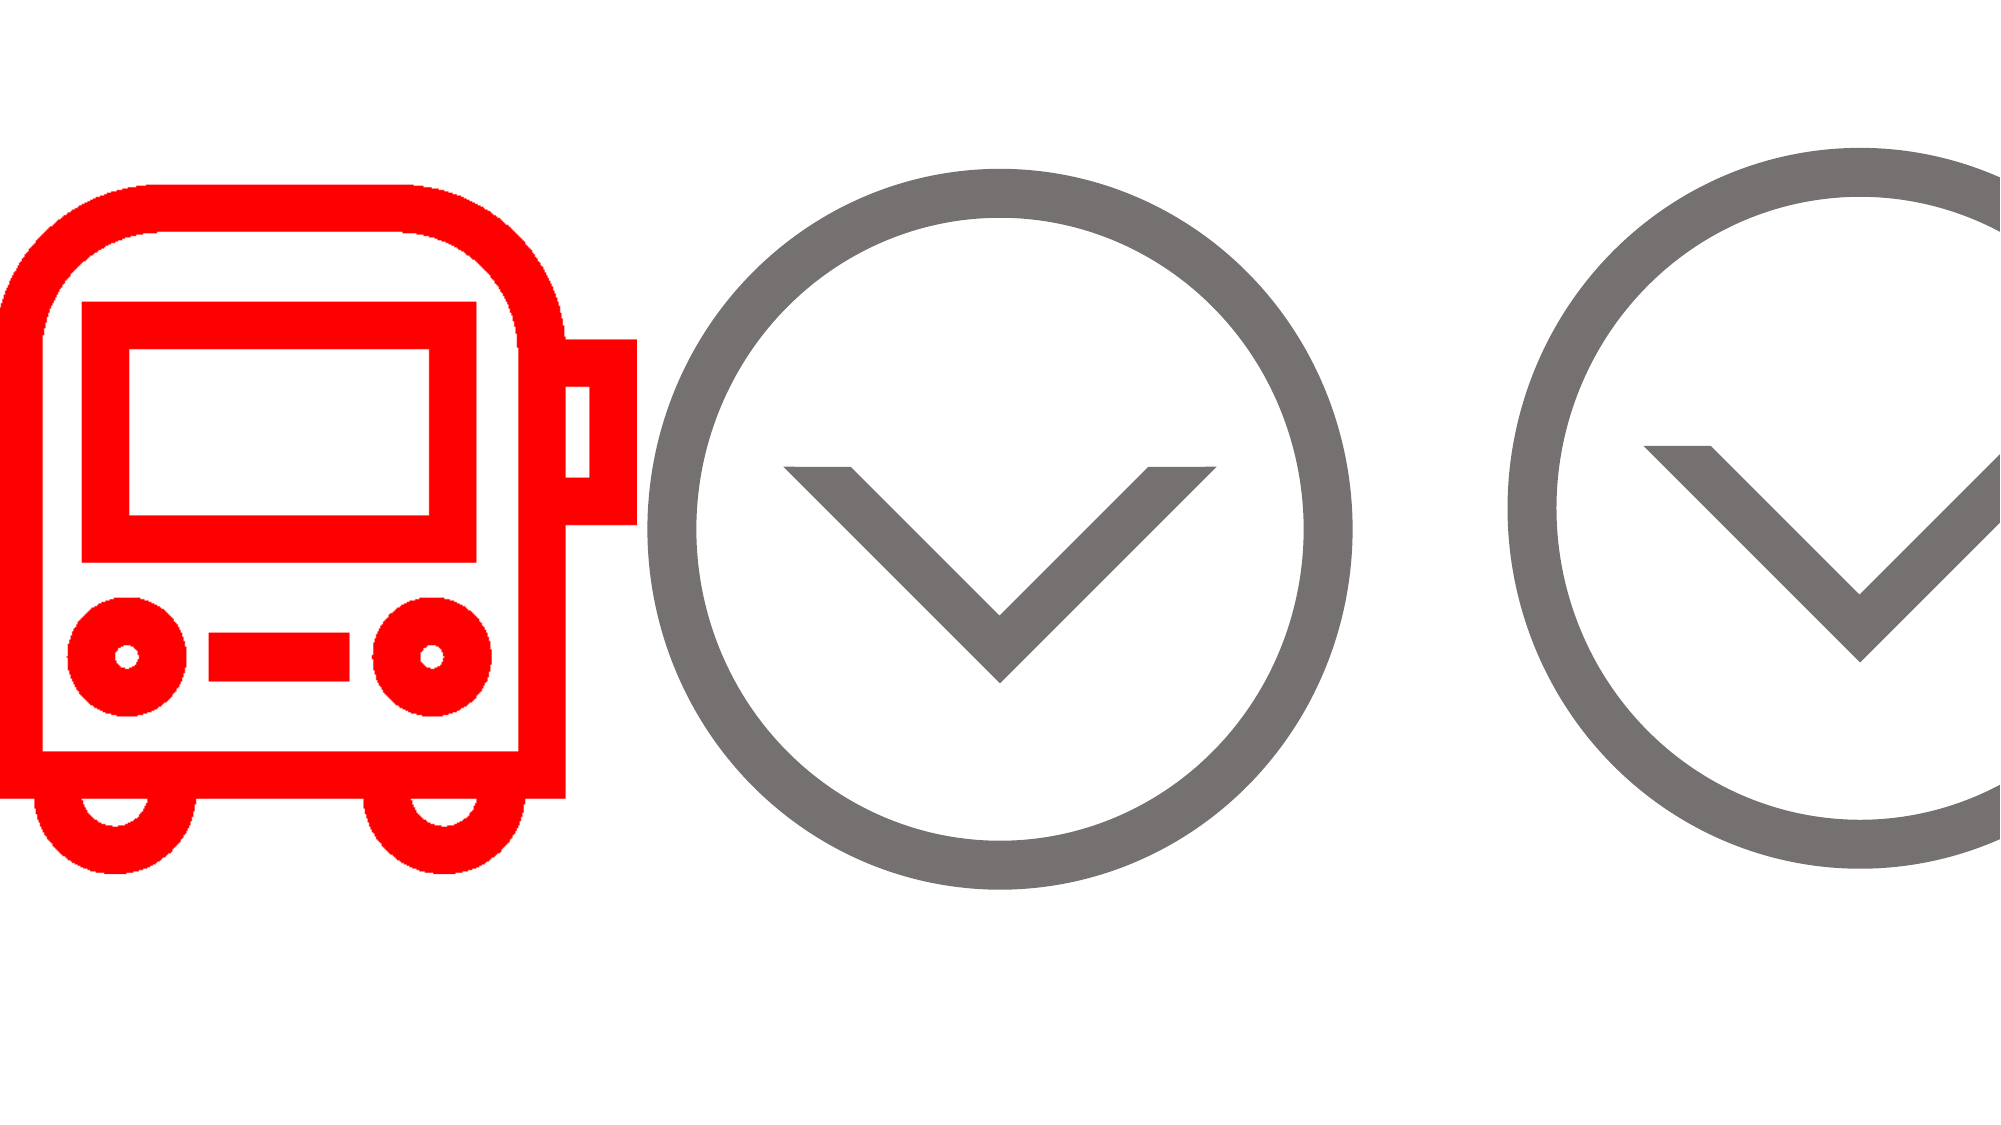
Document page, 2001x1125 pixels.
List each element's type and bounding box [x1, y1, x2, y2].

text_box [671, 172, 2000, 866]
list [0, 172, 637, 887]
